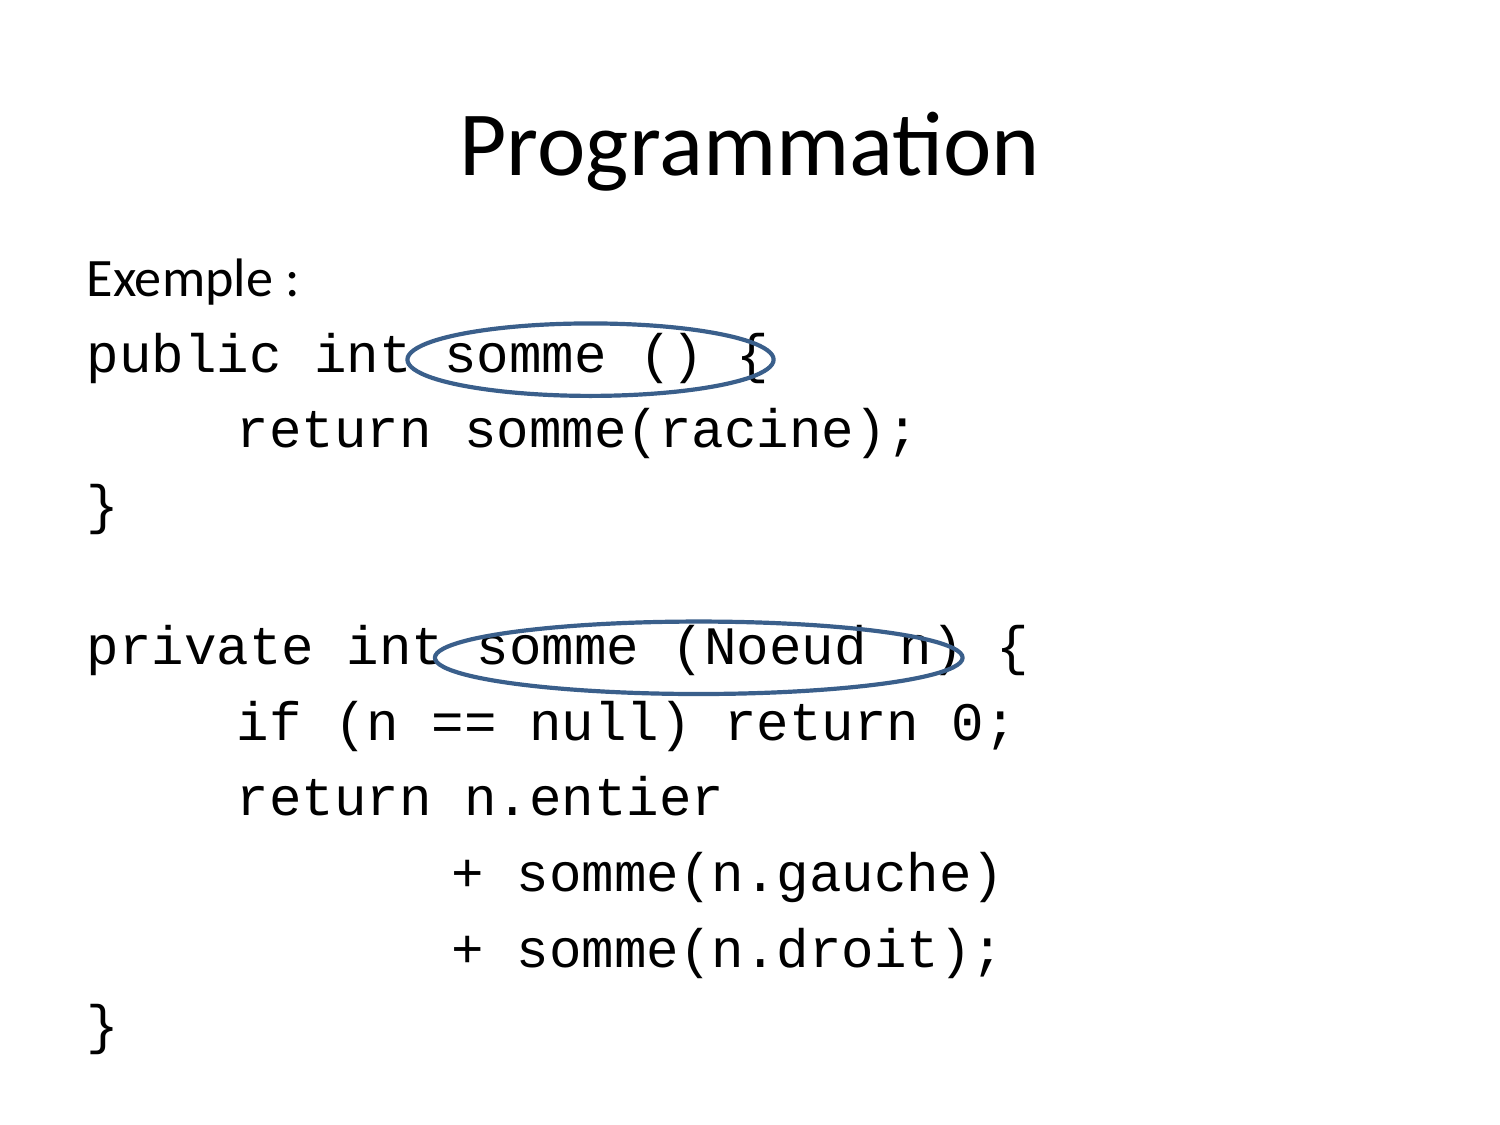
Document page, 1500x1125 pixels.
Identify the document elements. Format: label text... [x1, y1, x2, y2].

list Exemple : public int somme () { return somme(racine); } private int somme (Noeud n) { if (n == null) return 0; return n.entier + somme(n.gauche) + somme(n.droit); } [71, 137, 1500, 1026]
text_box [405, 321, 776, 399]
text_box [432, 619, 965, 697]
title Programmation [75, 45, 1425, 137]
